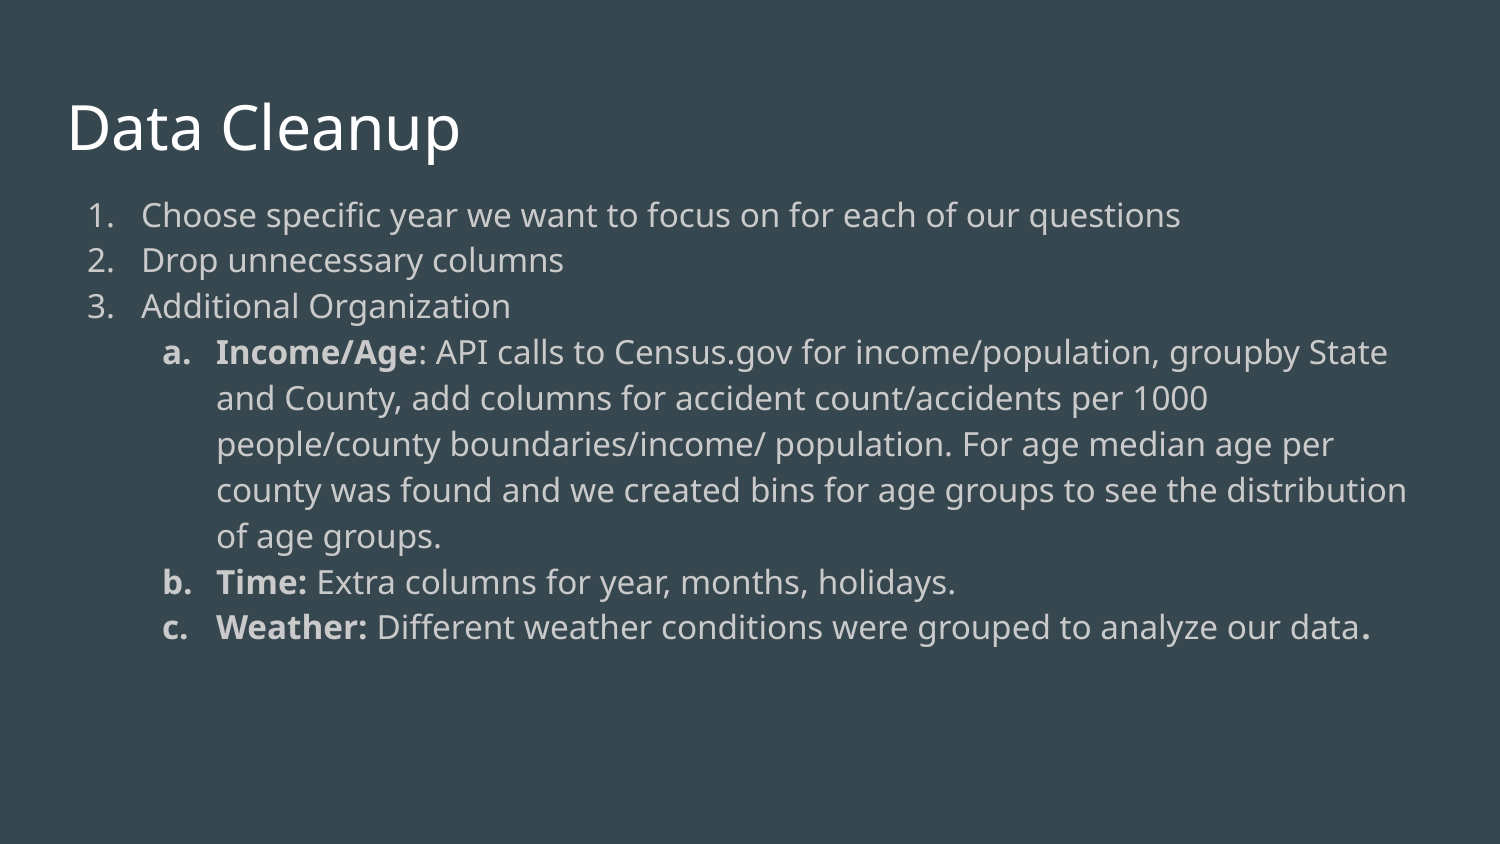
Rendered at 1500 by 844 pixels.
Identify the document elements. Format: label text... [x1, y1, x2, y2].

list Choose specific year we want to focus on for each of our questions Drop unnecessary columns Additional Organization Income/Age: API calls to Census.gov for income/population, groupby State and County, add columns for accident count/accidents per 1000 people/county boundaries/income/ population. For age median age per county was found and we created bins for age groups to see the distribution of age groups. Time: Extra columns for year, months, holidays. Weather: Different weather conditions were grouped to analyze our data. [51, 172, 1449, 734]
title Data Cleanup [51, 72, 1449, 167]
